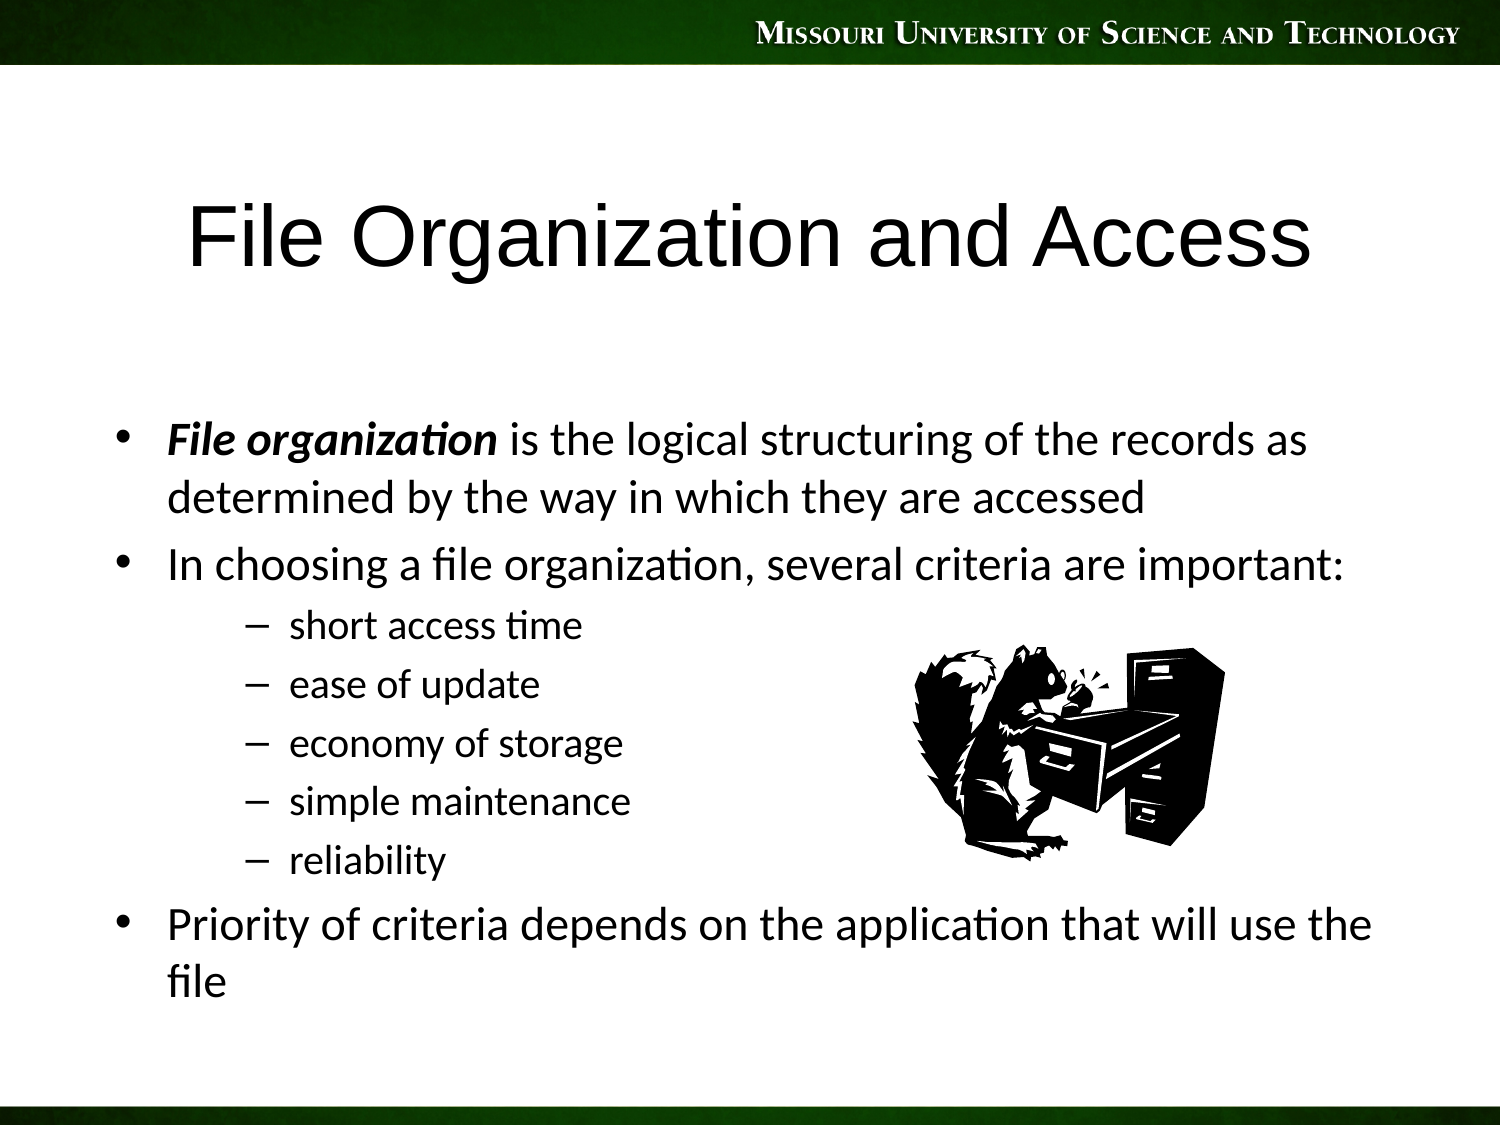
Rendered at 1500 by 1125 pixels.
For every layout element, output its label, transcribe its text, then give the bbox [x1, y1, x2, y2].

list File organization is the logical structuring of the records as determined by the way in which they are accessed In choosing a file organization, several criteria are important: short access time ease of update economy of storage simple maintenance reliability Priority of criteria depends on the application that will use the file [99, 399, 1400, 1025]
title File Organization and Access [0, 74, 1500, 292]
picture [0, 0, 1500, 74]
picture [0, 292, 1500, 1125]
